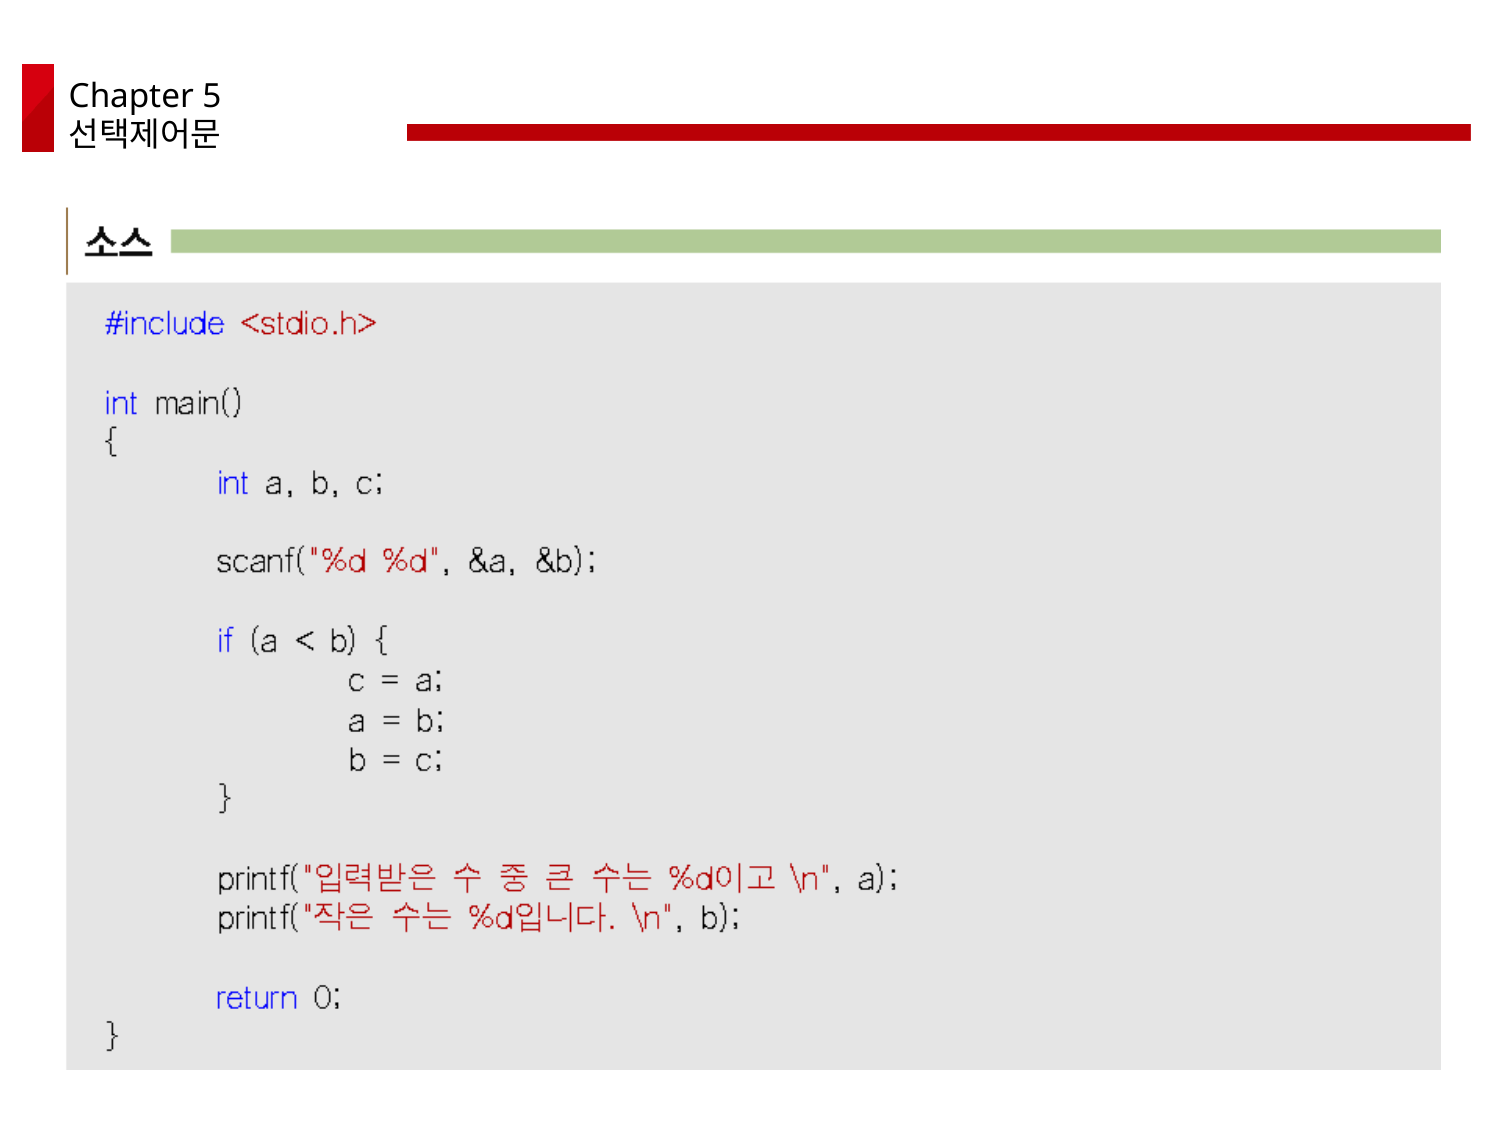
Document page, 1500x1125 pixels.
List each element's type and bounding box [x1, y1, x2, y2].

text_box [22, 63, 1471, 163]
picture [54, 200, 1441, 1070]
